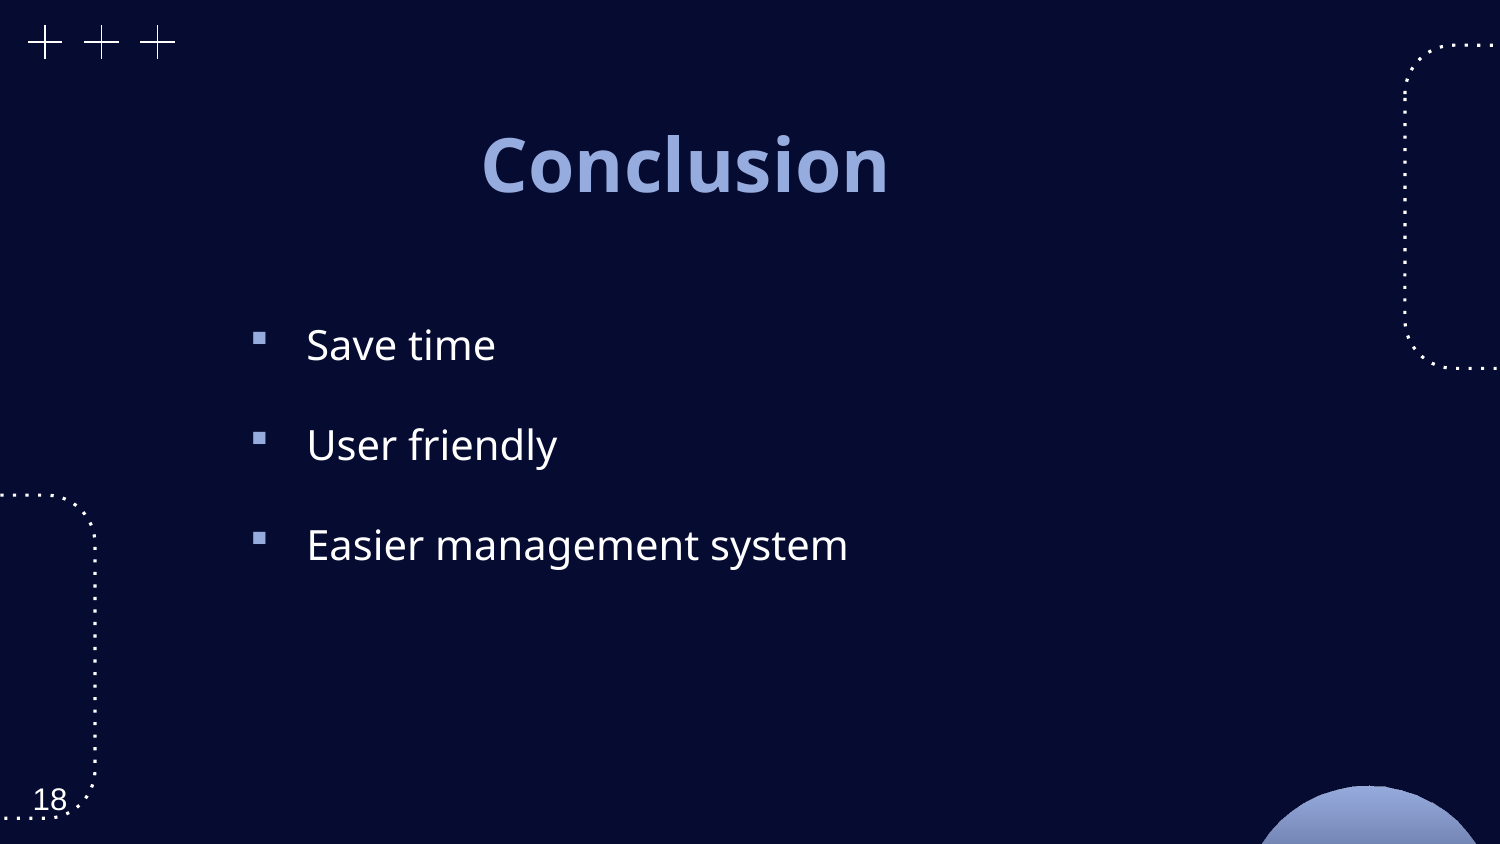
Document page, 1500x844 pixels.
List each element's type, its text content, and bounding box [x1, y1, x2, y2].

list Save time User friendly Easier management system [234, 253, 1120, 581]
text_box Conclusion [465, 102, 1170, 254]
text_box 18 [17, 753, 100, 824]
